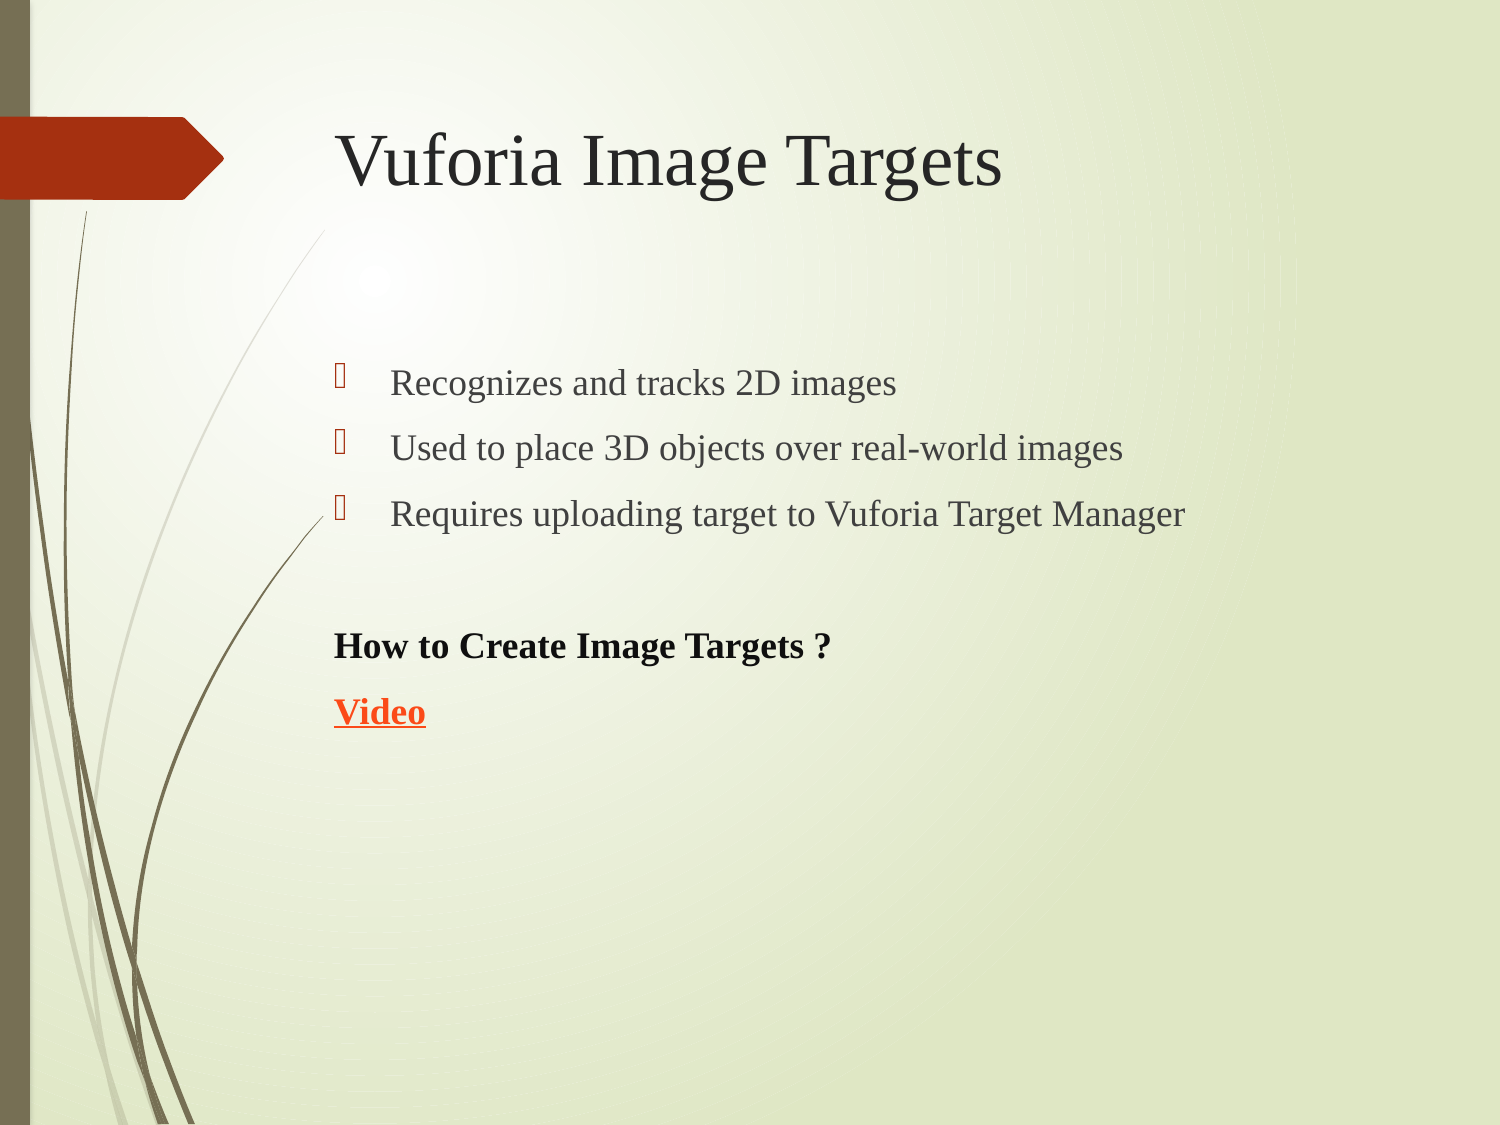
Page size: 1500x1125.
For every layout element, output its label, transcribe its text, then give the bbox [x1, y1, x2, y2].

title Vuforia Image Targets [319, 102, 1400, 313]
list Recognizes and tracks 2D images Used to place 3D objects over real-world images Requires uploading target to Vuforia Target Manager How to Create Image Targets ? Video [318, 350, 1400, 970]
